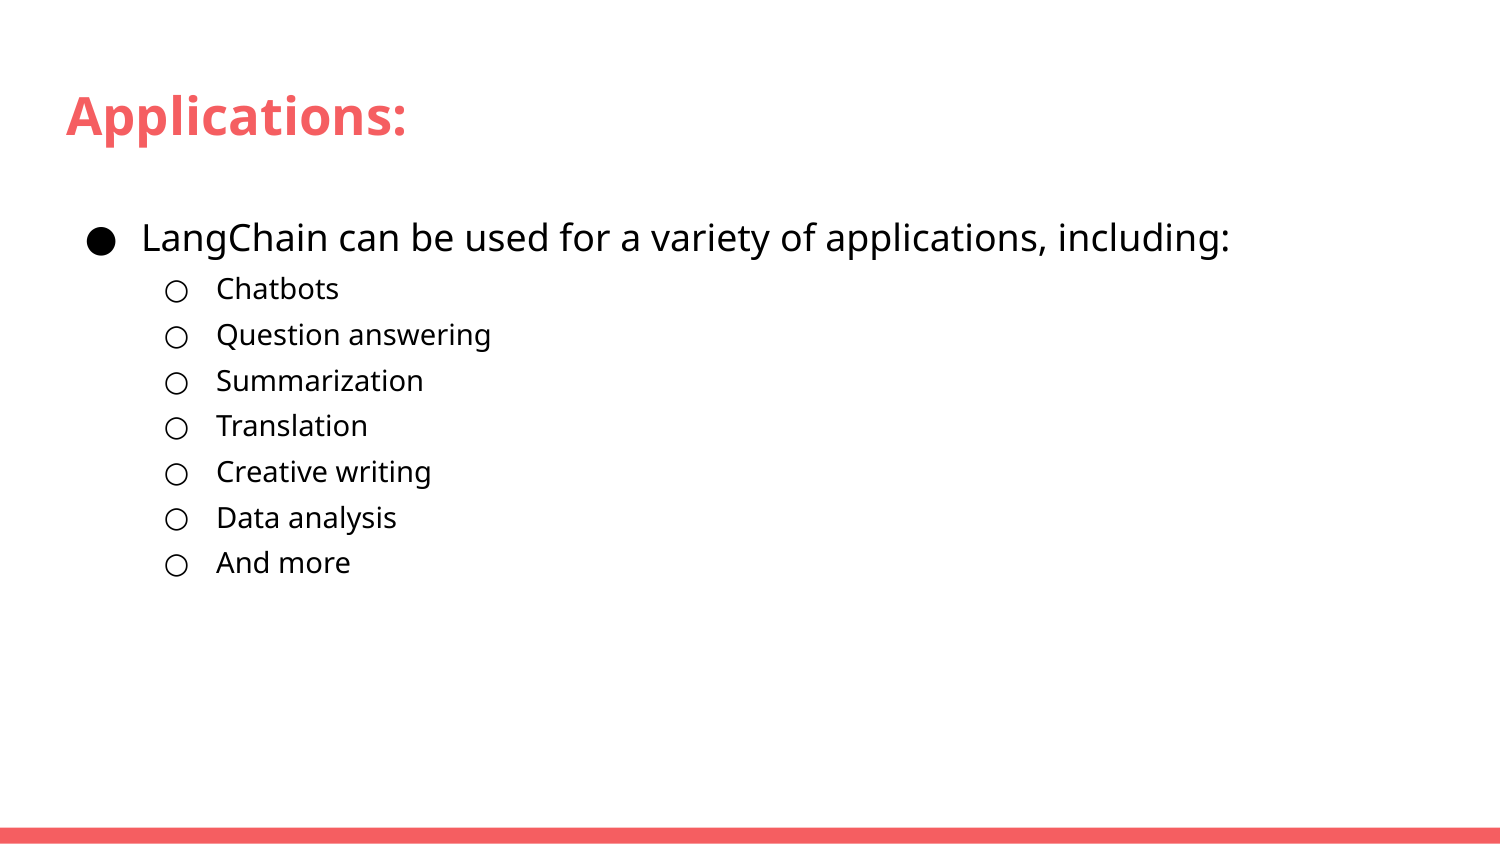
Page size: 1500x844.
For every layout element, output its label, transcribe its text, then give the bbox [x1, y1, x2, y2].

title Applications: [51, 64, 1449, 167]
list LangChain can be used for a variety of applications, including: Chatbots Question answering Summarization Translation Creative writing Data analysis And more [51, 189, 1449, 750]
